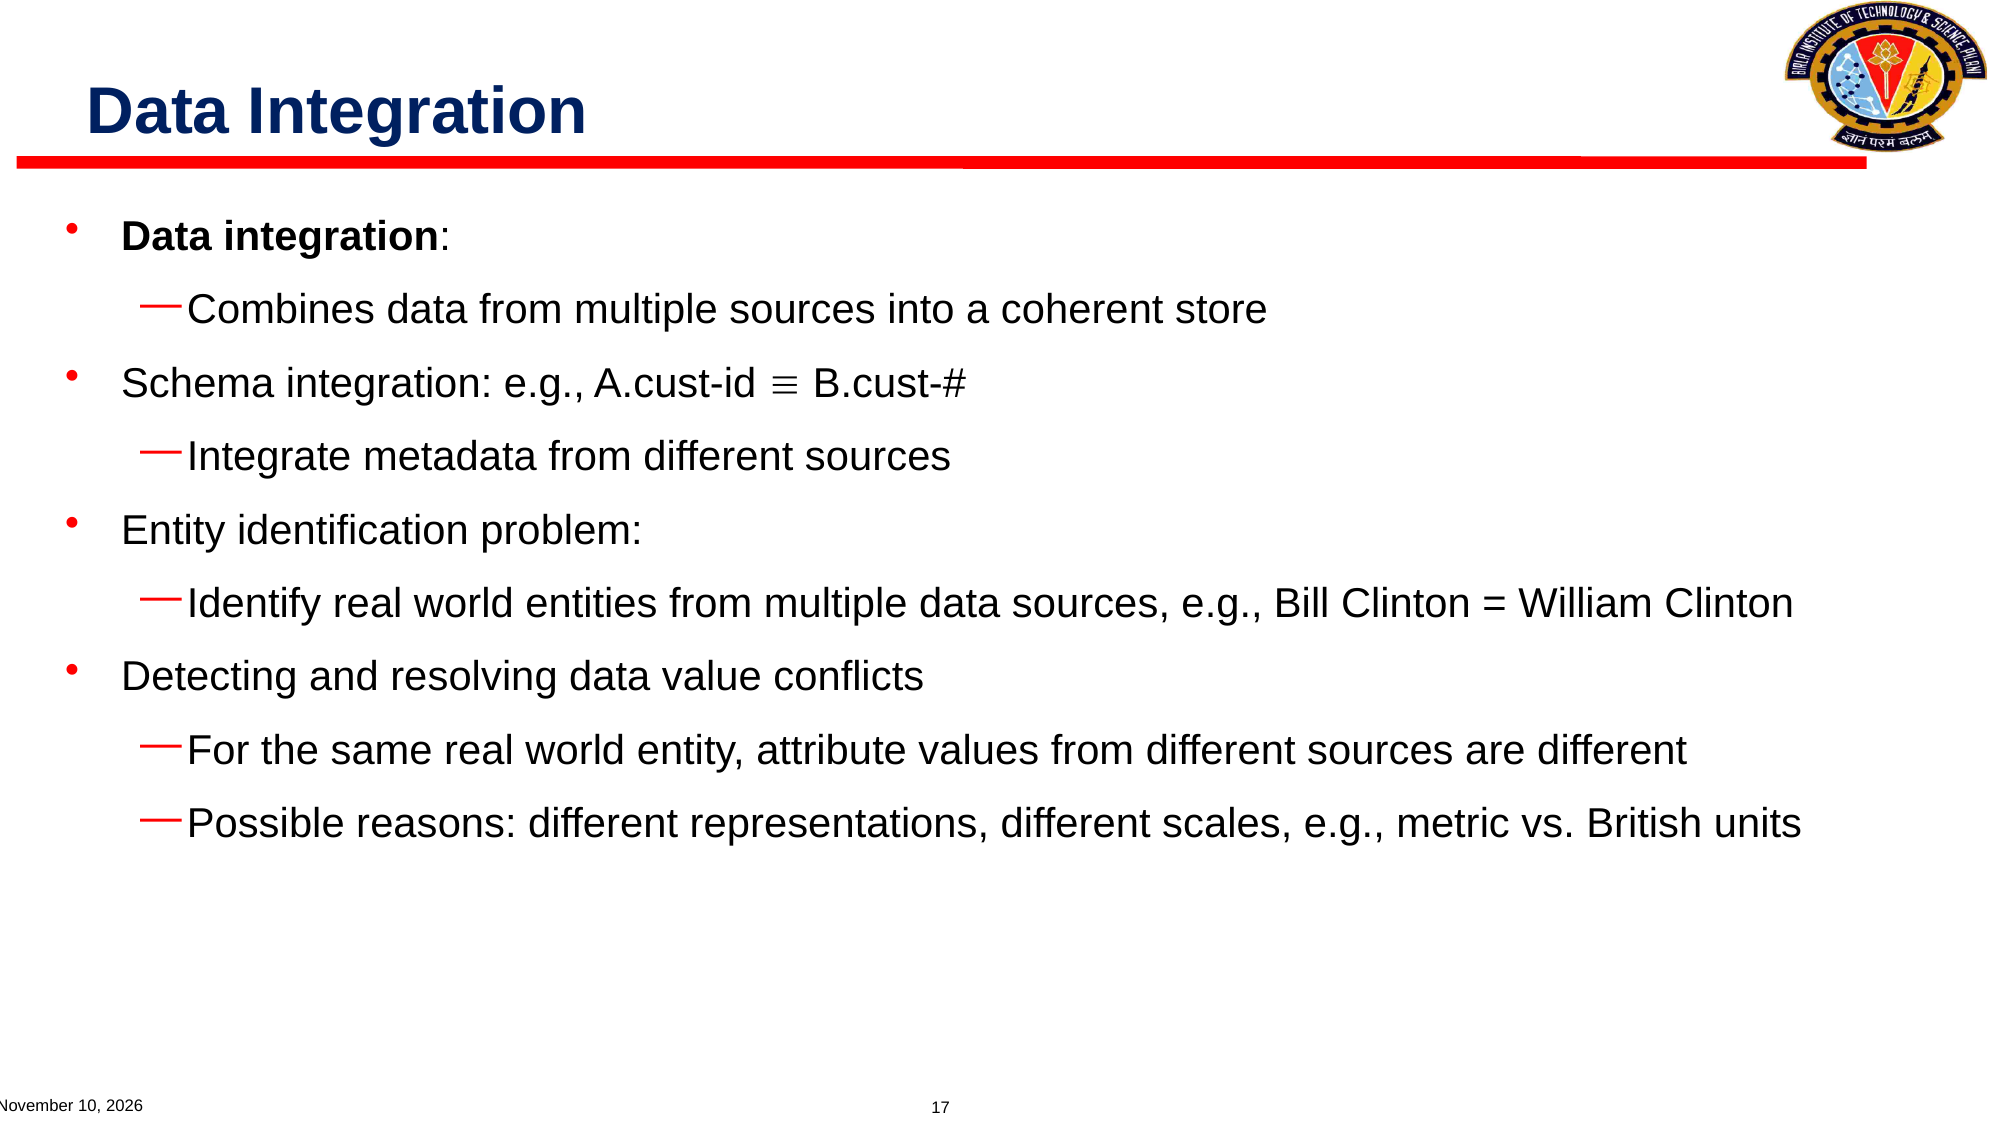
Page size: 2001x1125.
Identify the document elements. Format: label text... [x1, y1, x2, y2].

title Data Integration [71, 59, 1797, 155]
picture [1783, 0, 1988, 153]
list Data integration: Combines data from multiple sources into a coherent store Schema integration: e.g., A.cust-id  B.cust-# Integrate metadata from different sources Entity identification problem: Identify real world entities from multiple data sources, e.g., Bill Clinton = William Clinton Detecting and resolving data value conflicts For the same real world entity, attribute values from different sources are different Possible reasons: different representations, different scales, e.g., metric vs. British units [49, 185, 1890, 1063]
